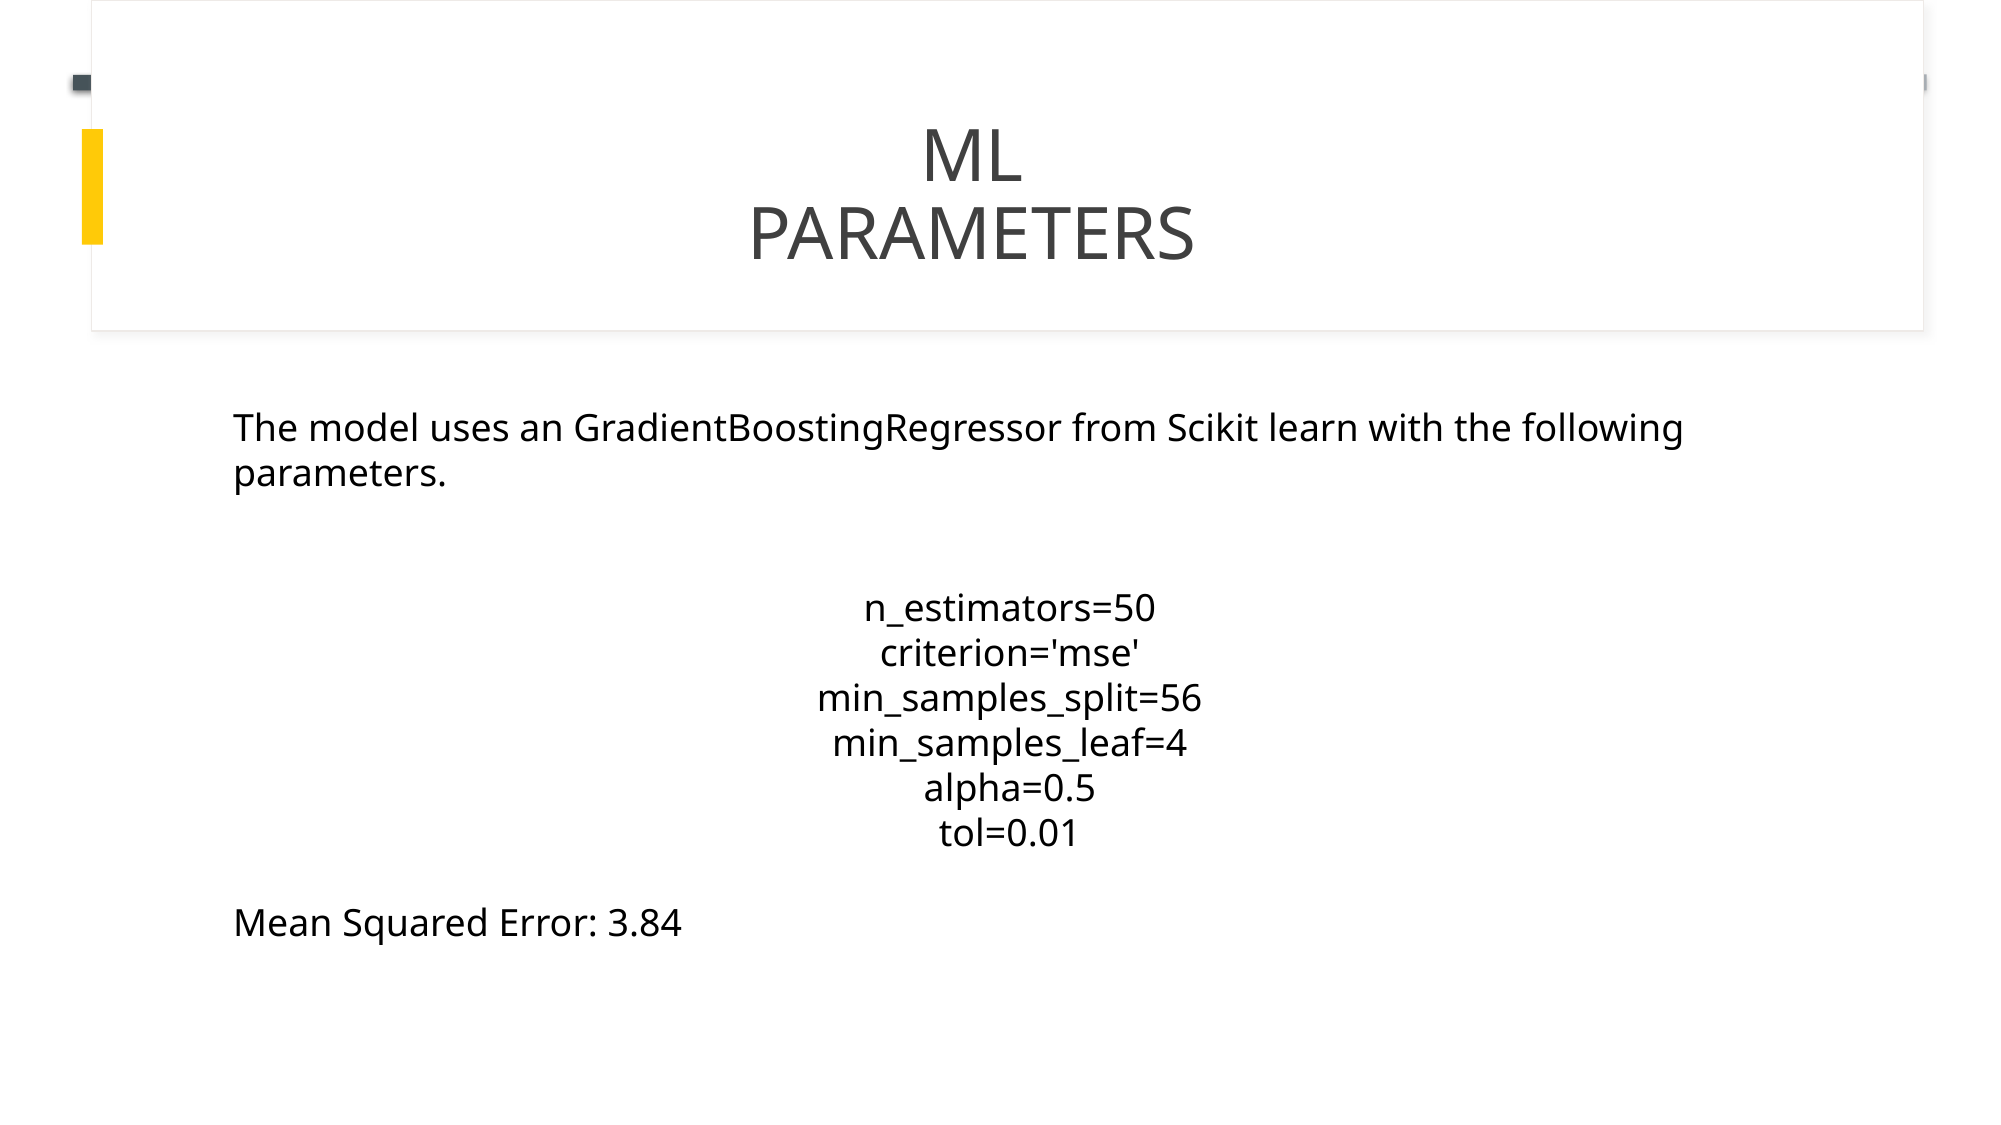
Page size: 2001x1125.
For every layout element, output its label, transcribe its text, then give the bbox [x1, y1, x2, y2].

text_box The model uses an GradientBoostingRegressor from Scikit learn with the following parameters. n_estimators=50 criterion='mse' min_samples_split=56 min_samples_leaf=4 alpha=0.5 tol=0.01 Mean Squared Error: 3.84 [218, 396, 1802, 951]
text_box Ml parameters [715, 111, 1229, 283]
